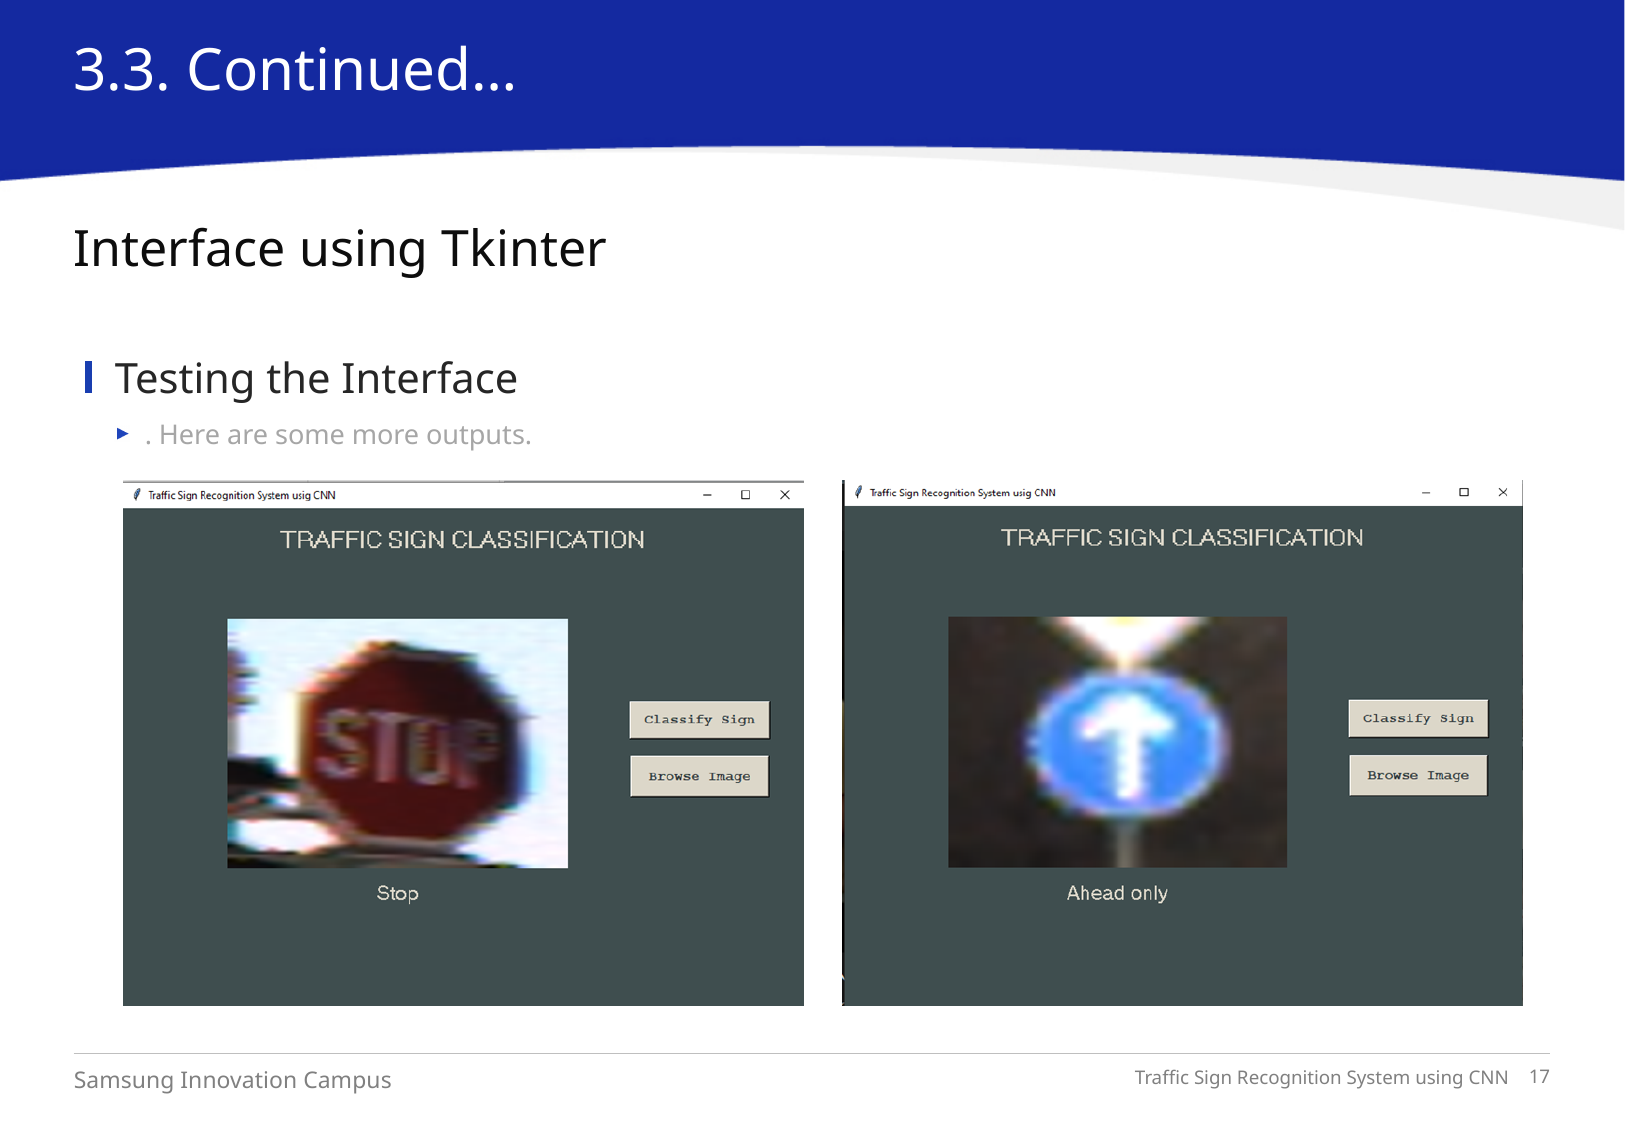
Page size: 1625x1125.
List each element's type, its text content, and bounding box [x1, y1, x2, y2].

title Interface using Tkinter [73, 216, 1475, 277]
picture [0, 0, 1625, 1125]
text_box 3.3. Continued… [73, 32, 1475, 103]
list Testing the Interface . Here are some more outputs. [85, 364, 1408, 481]
